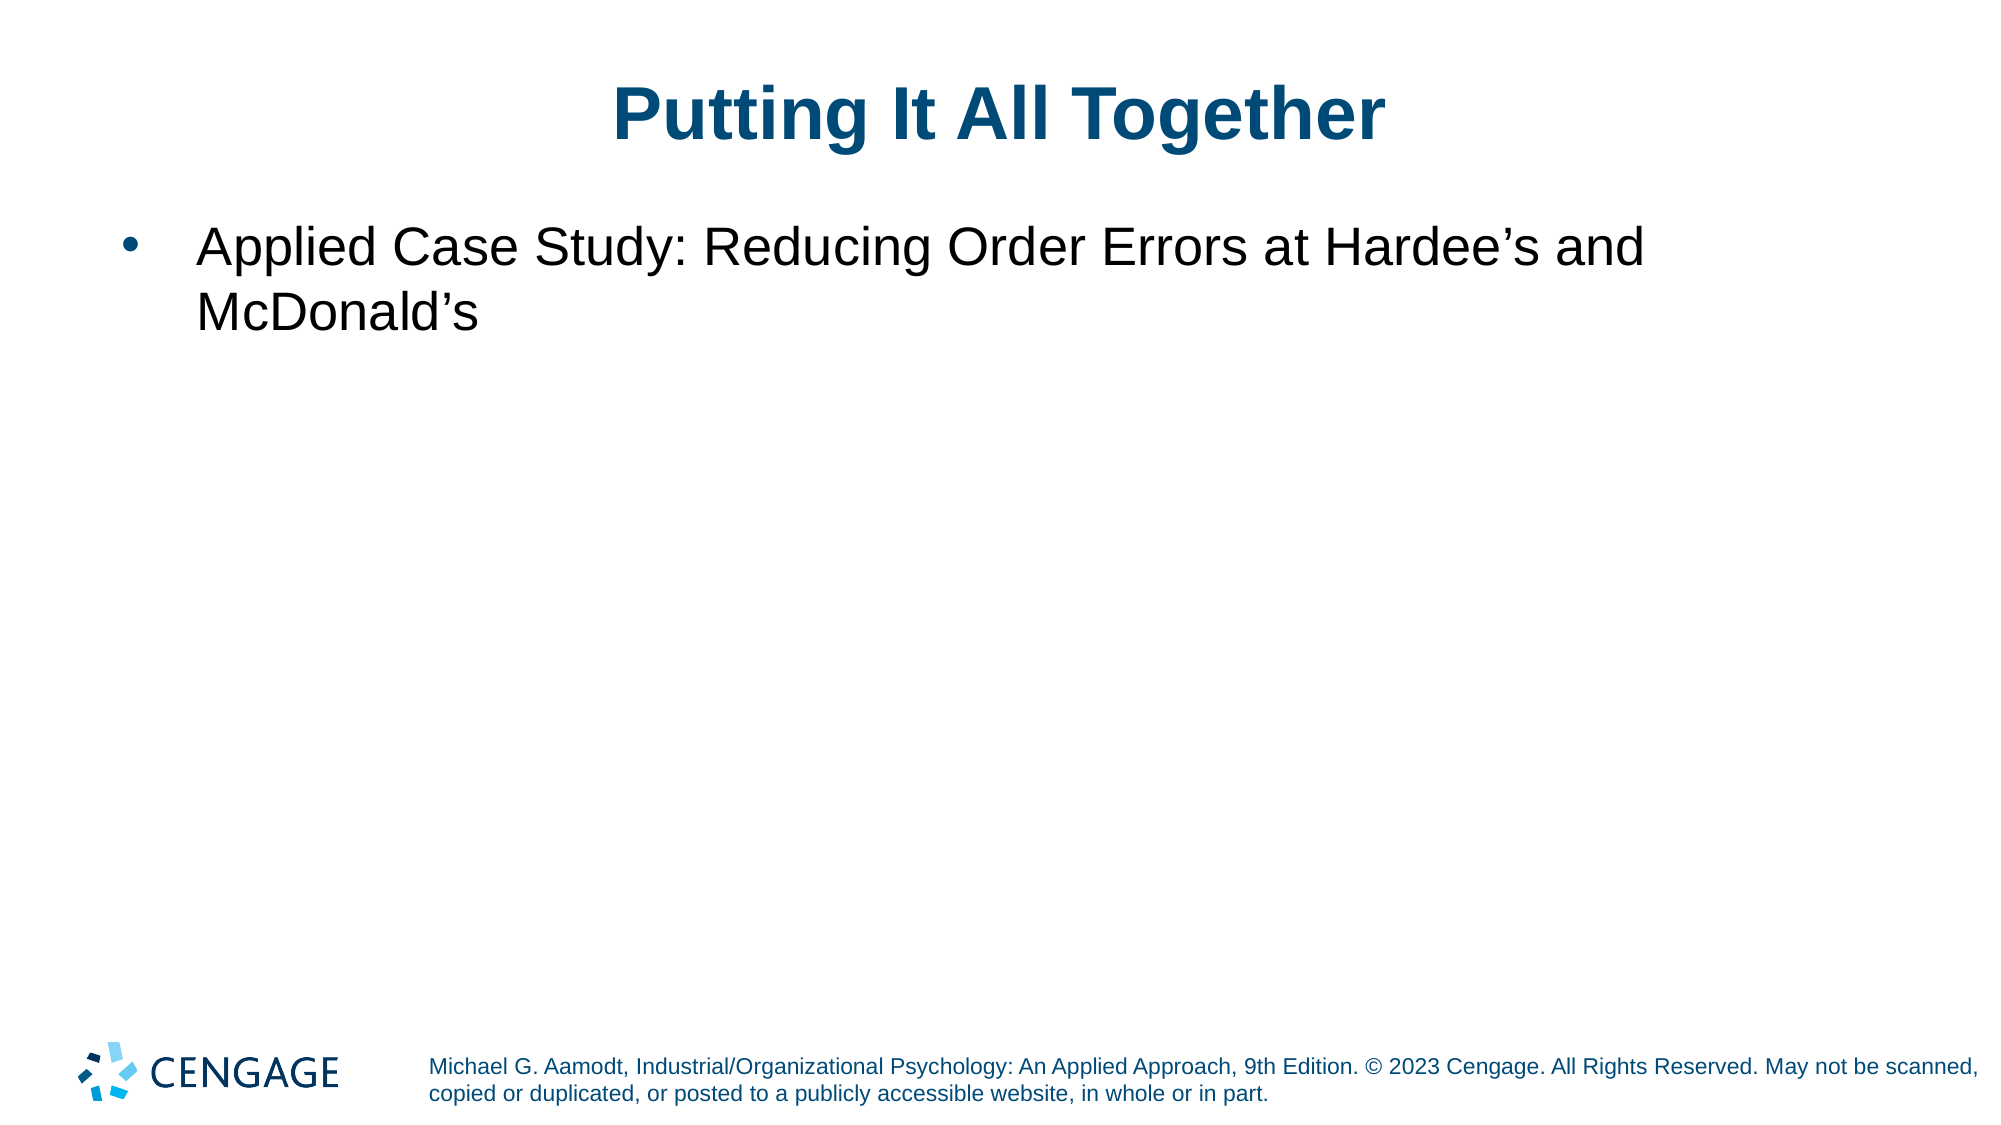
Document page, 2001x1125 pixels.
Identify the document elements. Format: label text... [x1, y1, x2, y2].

picture [78, 1042, 338, 1101]
title Putting It All Together [137, 59, 1863, 171]
list Applied Case Study: Reducing Order Errors at Hardee’s and McDonald’s [121, 211, 1880, 1000]
